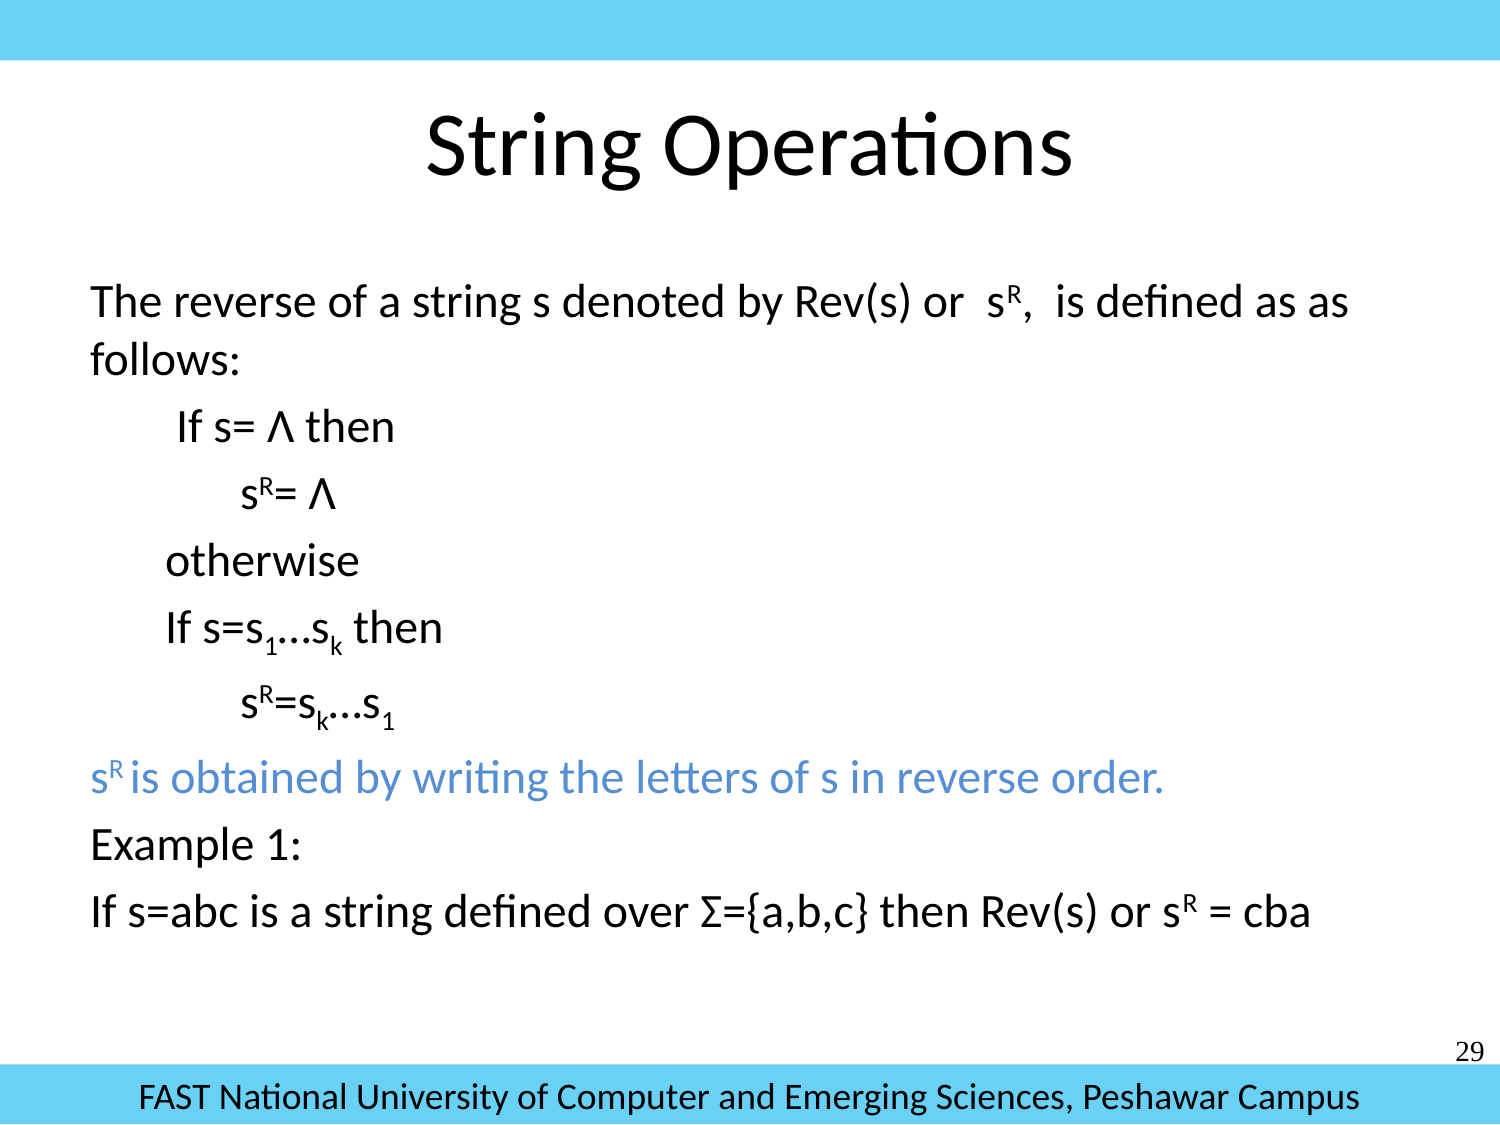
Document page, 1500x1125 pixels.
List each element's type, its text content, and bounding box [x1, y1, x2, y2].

text_box [0, 0, 1500, 61]
text_box 29 [1437, 1025, 1500, 1075]
text_box FAST National University of Computer and Emerging Sciences, Peshawar Campus [0, 1064, 1500, 1125]
list The reverse of a string s denoted by Rev(s) or sR, is defined as as follows: If s= Λ then sR= Λ otherwise If s=s1…sk then sR=sk…s1 sR is obtained by writing the letters of s in reverse order. Example 1: If s=abc is a string defined over Σ={a,b,c} then Rev(s) or sR = cba [75, 262, 1425, 1005]
title String Operations [75, 61, 1425, 233]
